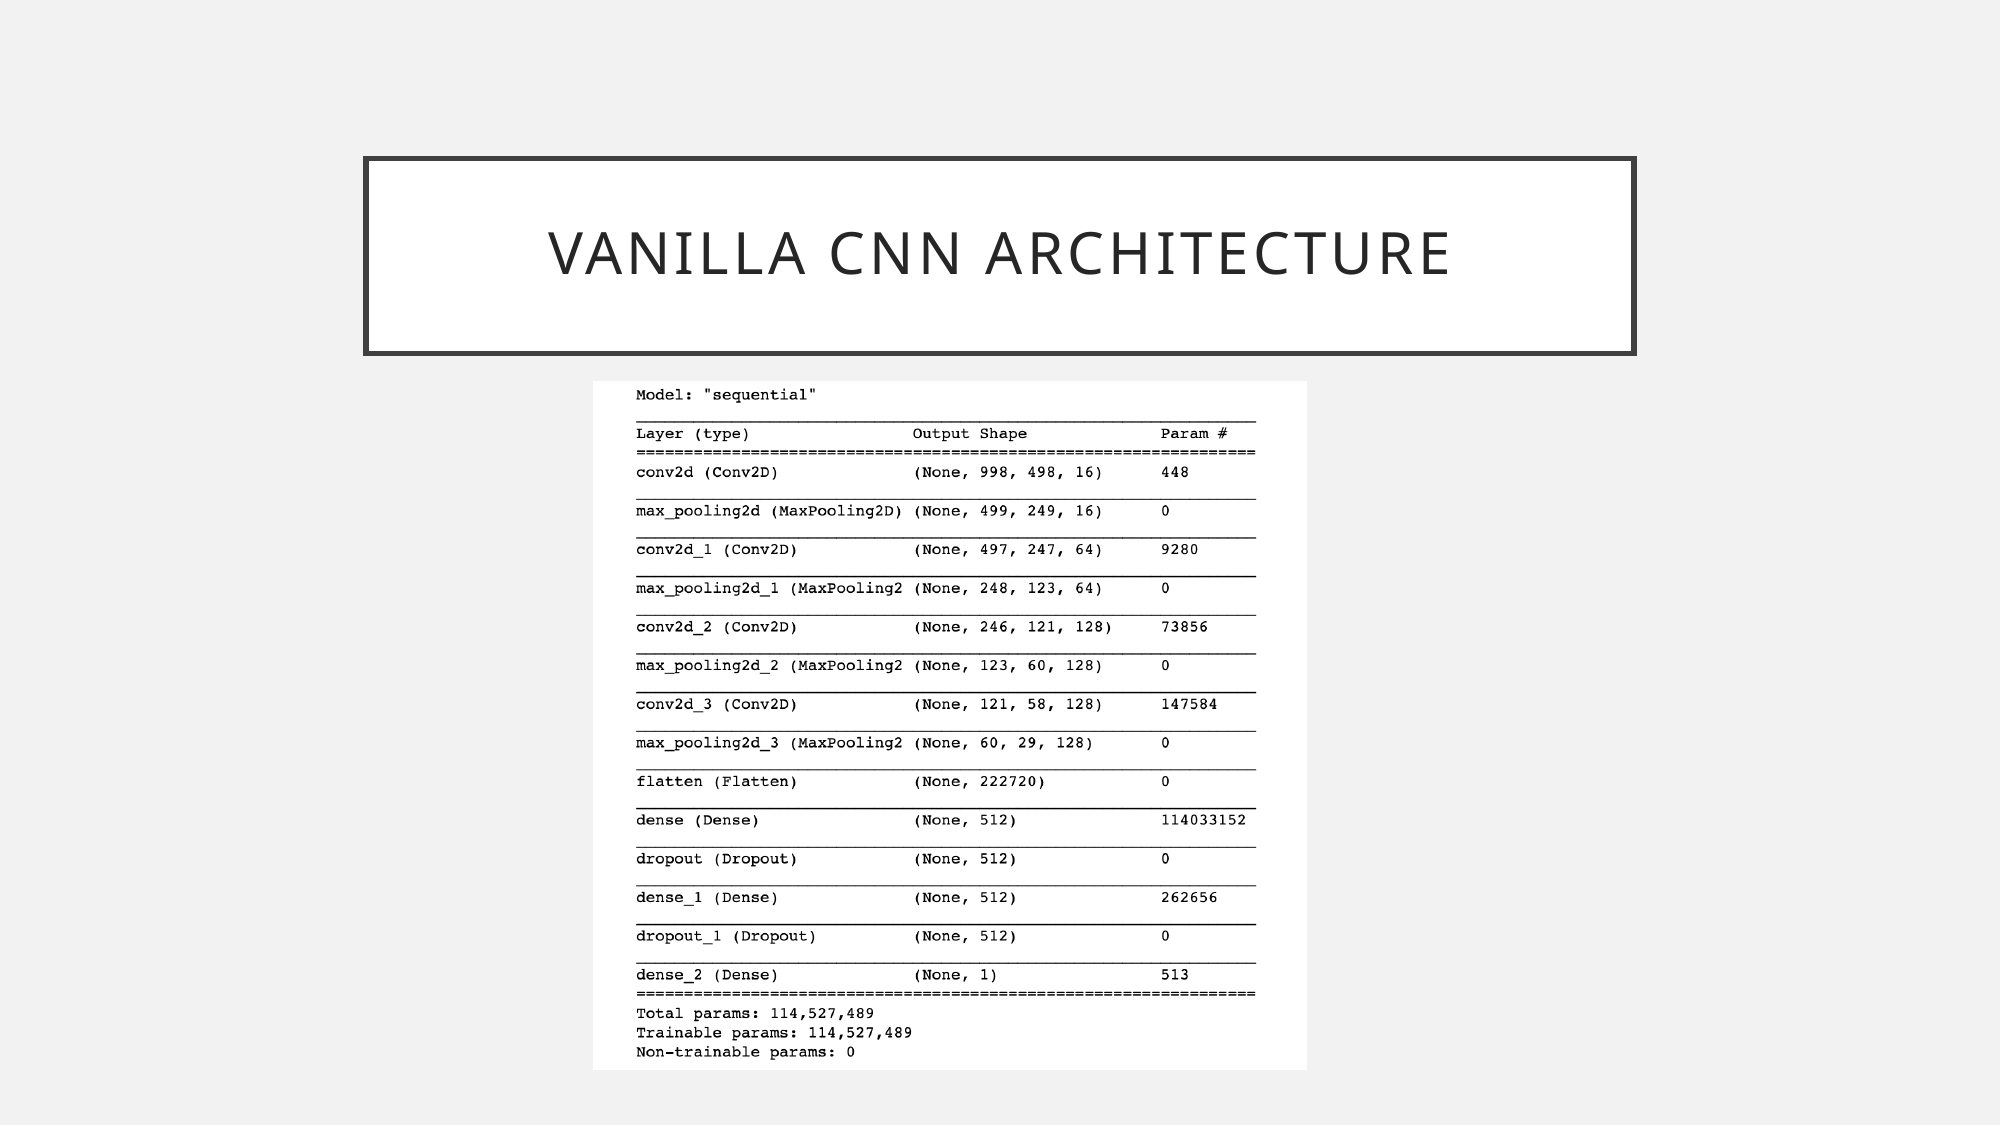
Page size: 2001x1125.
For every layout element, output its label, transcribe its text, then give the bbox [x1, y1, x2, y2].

title Vanilla CNN Architecture [363, 156, 1637, 356]
picture [593, 381, 1307, 1070]
